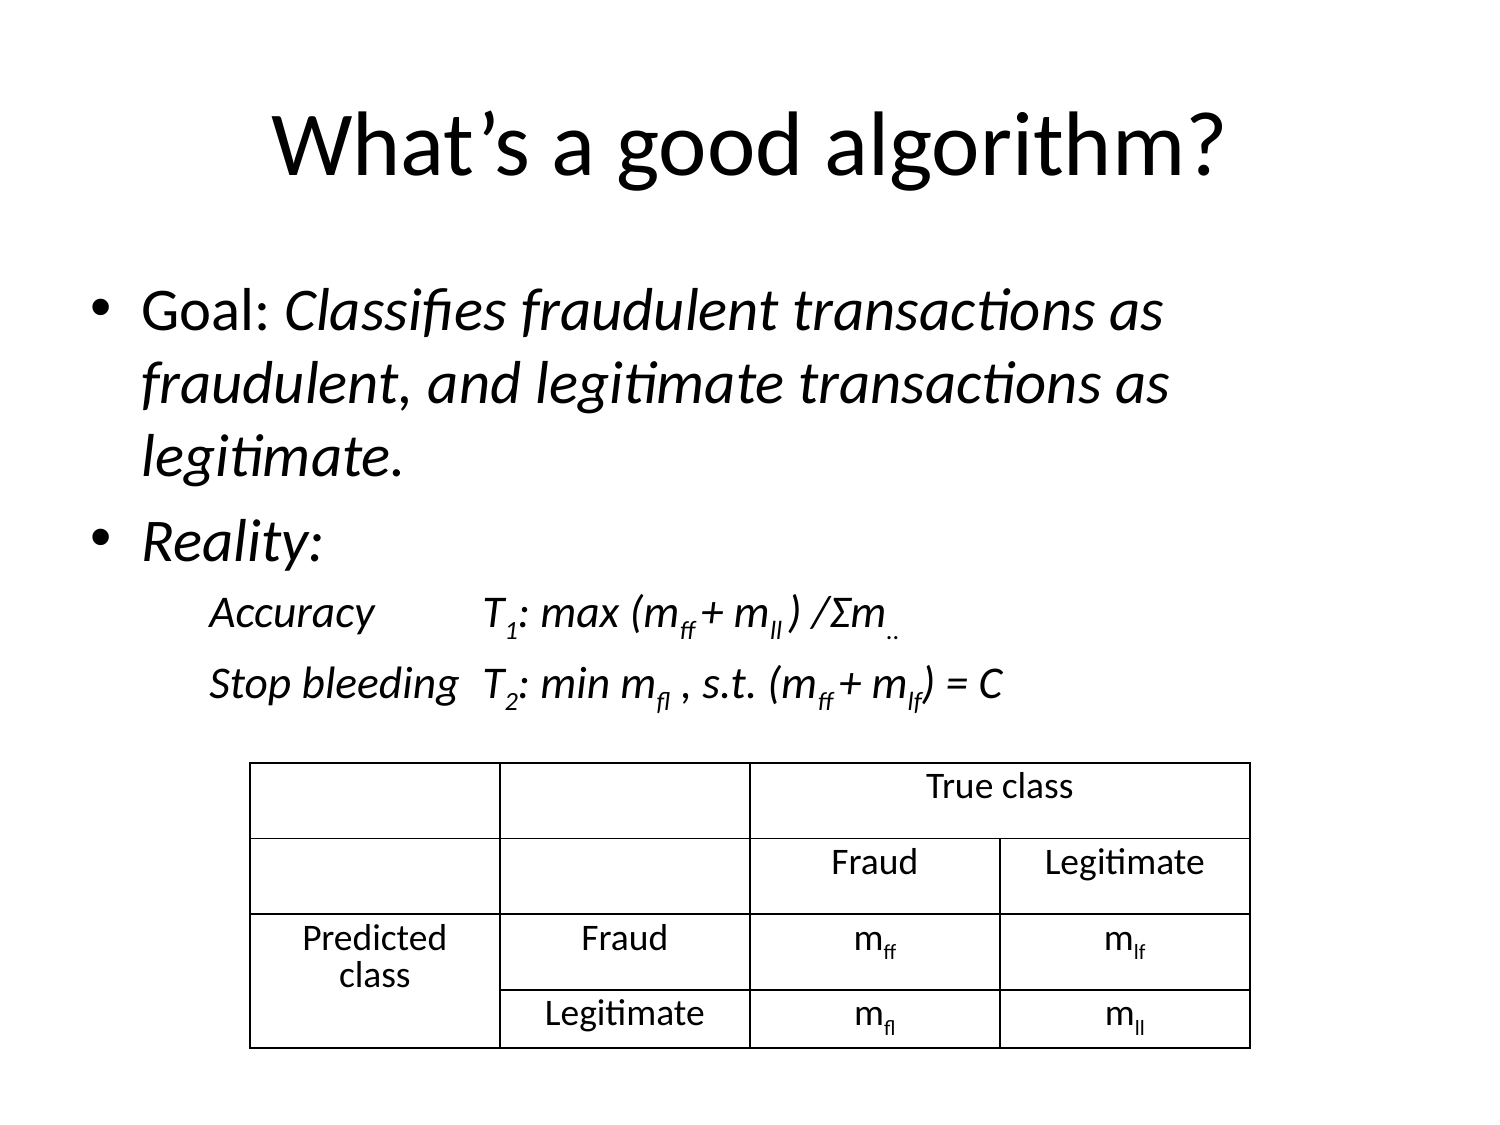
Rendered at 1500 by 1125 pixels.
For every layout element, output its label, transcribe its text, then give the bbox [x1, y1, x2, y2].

list Goal: Classifies fraudulent transactions as fraudulent, and legitimate transactions as legitimate. Reality: Accuracy T1: max (mff + mll ) /Σm.. Stop bleeding T2: min mfl , s.t. (mff + mlf) = C [75, 262, 1425, 725]
table_cell mfl [751, 991, 999, 1047]
table_cell Predicted class [251, 915, 499, 1047]
table_cell [501, 839, 749, 913]
table_cell mff [751, 915, 999, 989]
table_cell mll [1001, 991, 1249, 1047]
table_cell Legitimate [501, 991, 749, 1047]
title What’s a good algorithm? [75, 45, 1425, 233]
table_cell Fraud [501, 915, 749, 989]
table_cell Fraud [751, 839, 999, 913]
table_cell Legitimate [1001, 839, 1249, 913]
table_cell mlf [1001, 915, 1249, 989]
table_header [501, 764, 749, 838]
table_cell [251, 839, 499, 913]
table_header True class [751, 764, 1249, 838]
table_header [251, 764, 499, 838]
